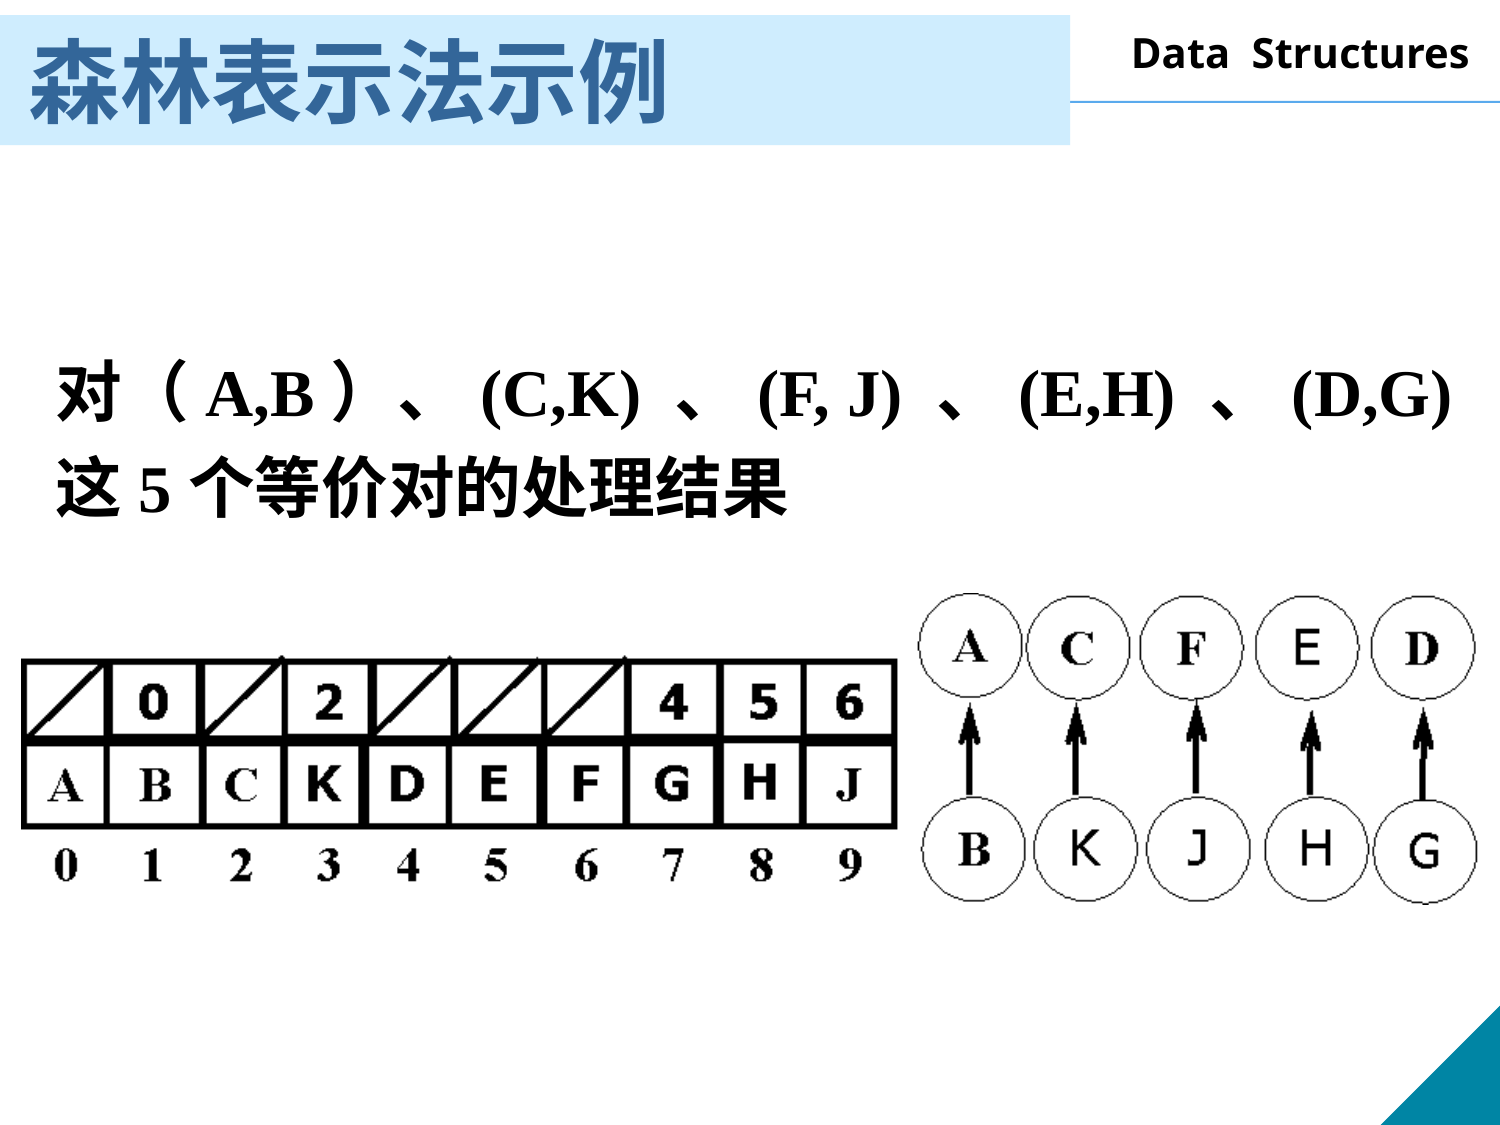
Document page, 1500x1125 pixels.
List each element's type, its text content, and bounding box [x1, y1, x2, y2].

title 森林表示法示例 [13, 16, 1289, 143]
picture [20, 593, 1479, 905]
text_box 对（A,B）、(C,K) 、(F, J) 、(E,H) 、(D,G)这5个等价对的处理结果 [41, 326, 1500, 533]
